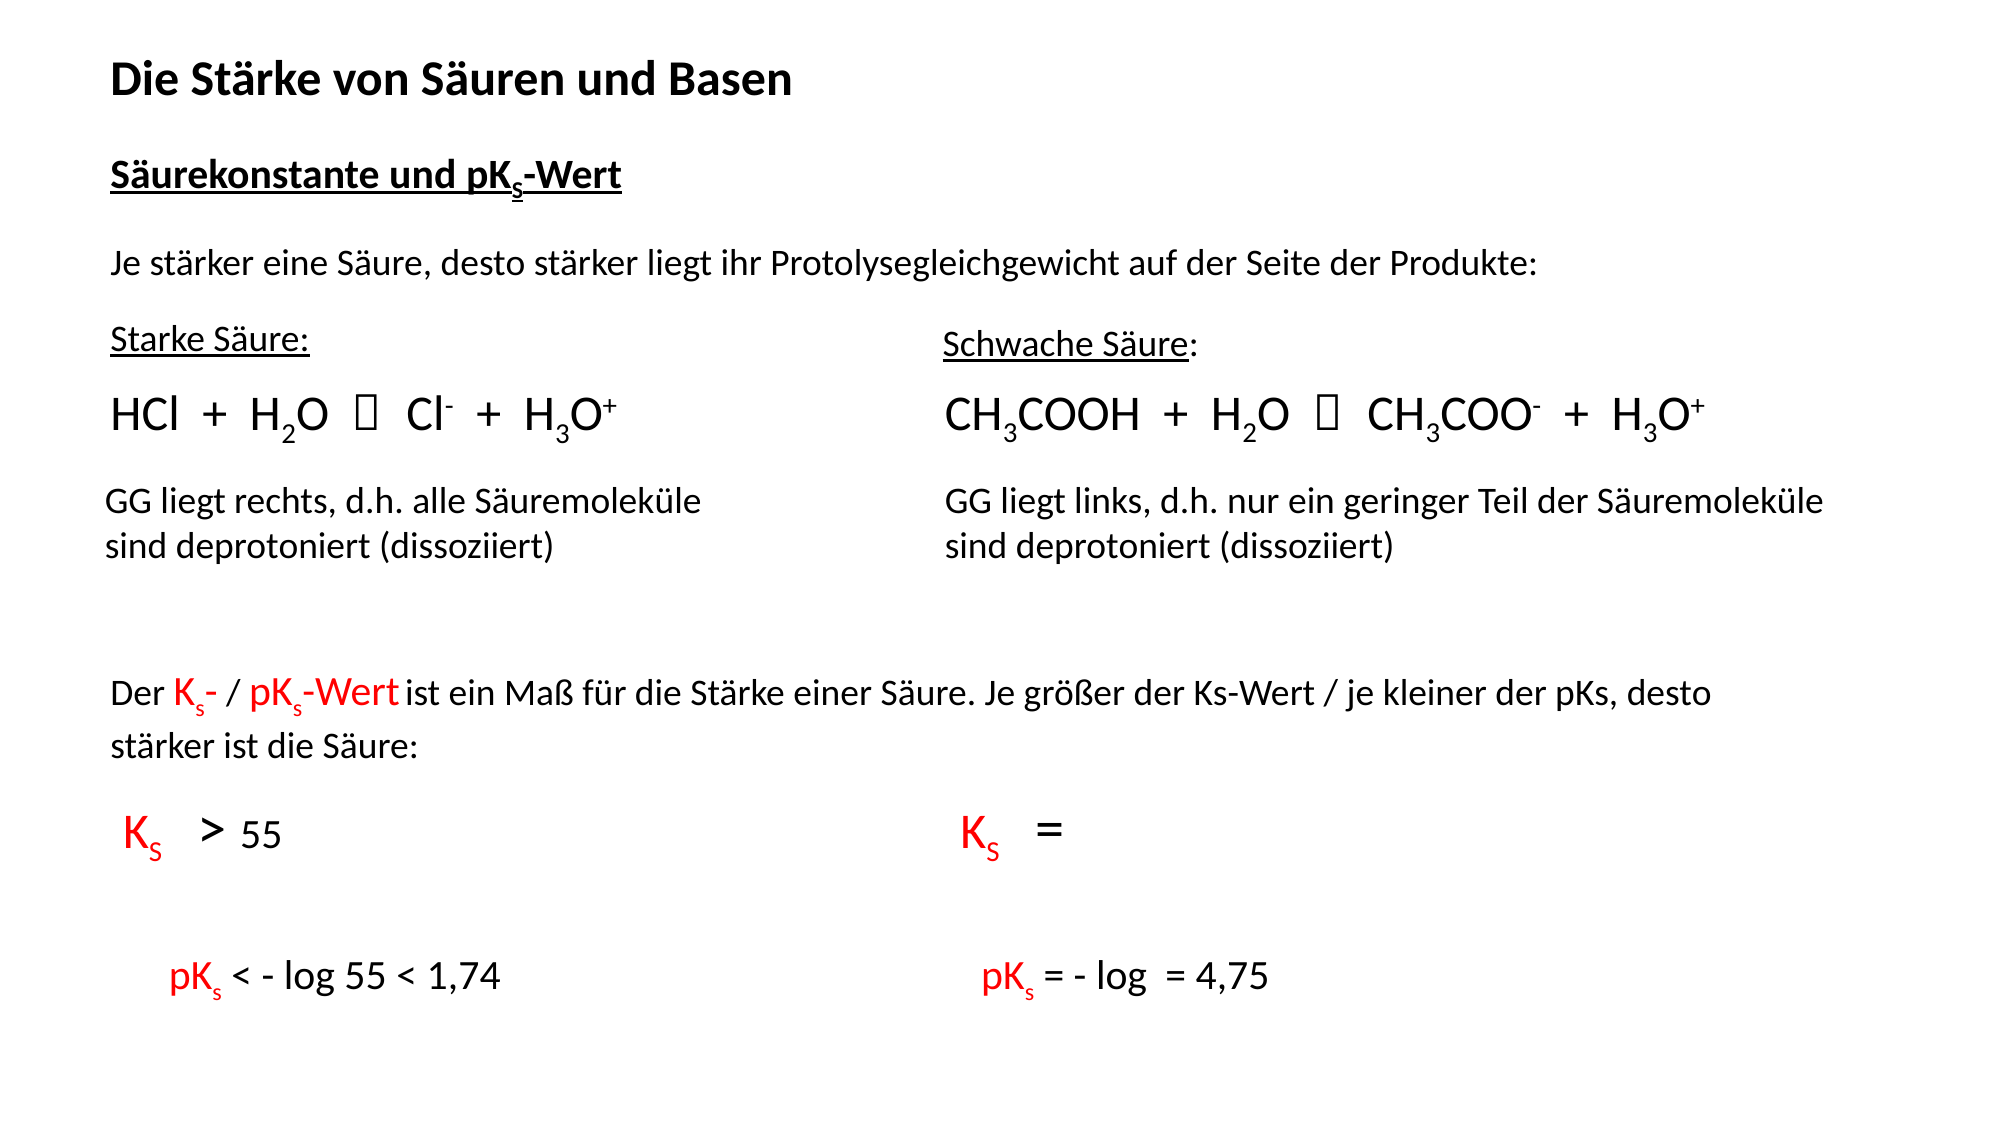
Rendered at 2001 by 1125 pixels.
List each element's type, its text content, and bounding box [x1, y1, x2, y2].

text_box CH3COOH + H2O  CH3COO- + H3O+ [930, 372, 1823, 456]
text_box pKs < - log 55 < 1,74 [154, 940, 640, 1013]
text_box Schwache Säure: [927, 311, 1354, 372]
text_box Säurekonstante und pKS-Wert [95, 139, 1215, 211]
text_box Die Stärke von Säuren und Basen [95, 37, 833, 113]
text_box Starke Säure: [95, 306, 522, 367]
text_box Der Ks- / pKs-Wert ist ein Maß für die Stärke einer Säure. Je größer der Ks-Wert / je kleiner der pKs, desto stärker ist die Säure: [95, 656, 1756, 774]
text_box GG liegt rechts, d.h. alle Säuremoleküle sind deprotoniert (dissoziiert) [90, 468, 725, 574]
text_box HCl + H2O  Cl- + H3O+ [95, 373, 719, 457]
text_box Je stärker eine Säure, desto stärker liegt ihr Protolysegleichgewicht auf der Seite der Produkte: [95, 230, 1735, 290]
text_box GG liegt links, d.h. nur ein geringer Teil der Säuremoleküle sind deprotoniert (dissoziiert) [930, 468, 1852, 574]
